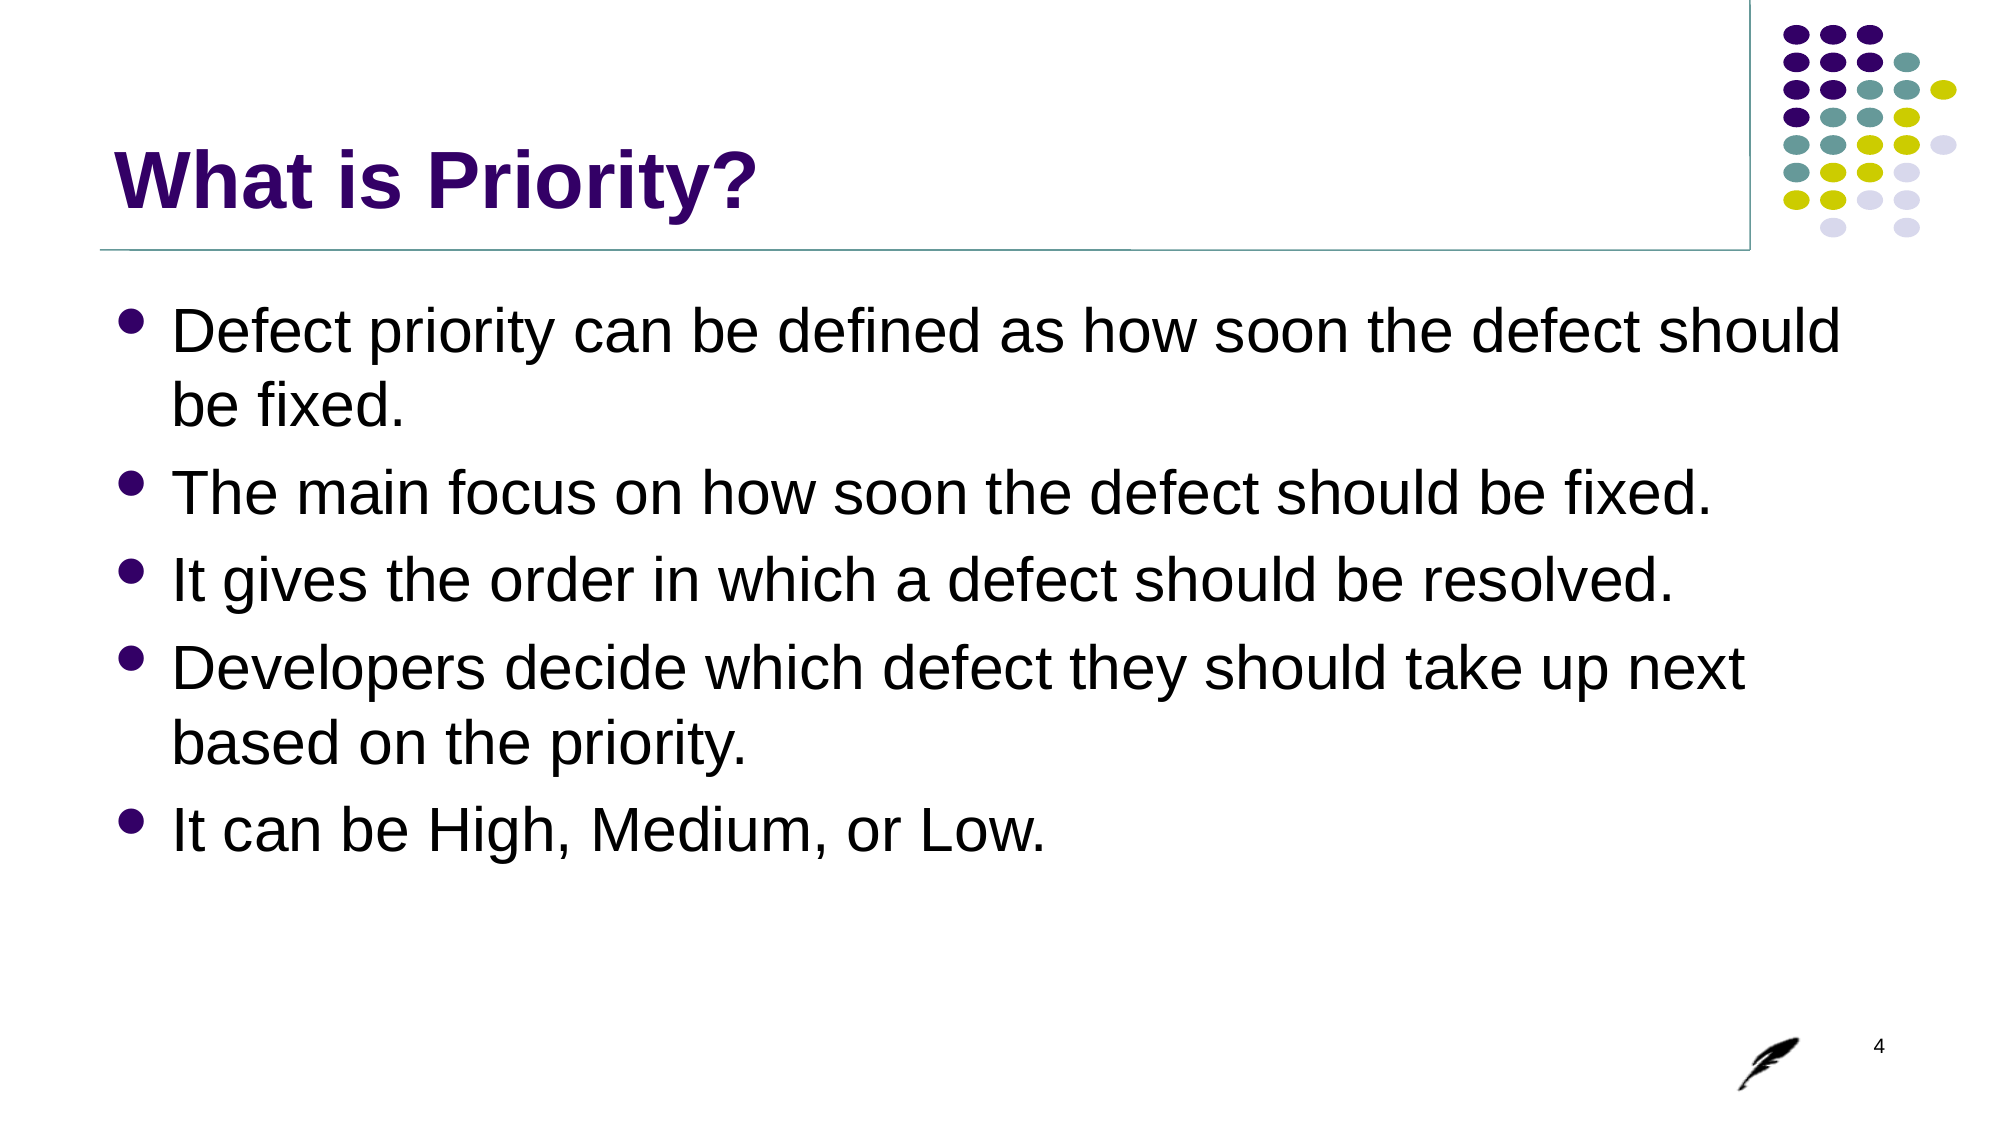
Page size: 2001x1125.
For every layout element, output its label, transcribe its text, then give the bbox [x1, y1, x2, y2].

slide_number 4 [1433, 1025, 1900, 1100]
list Defect priority can be defined as how soon the defect should be fixed. The main focus on how soon the defect should be fixed. It gives the order in which a defect should be resolved. Developers decide which defect they should take up next based on the priority. It can be High, Medium, or Low. [99, 282, 1900, 1006]
title What is Priority? [99, 20, 1750, 233]
